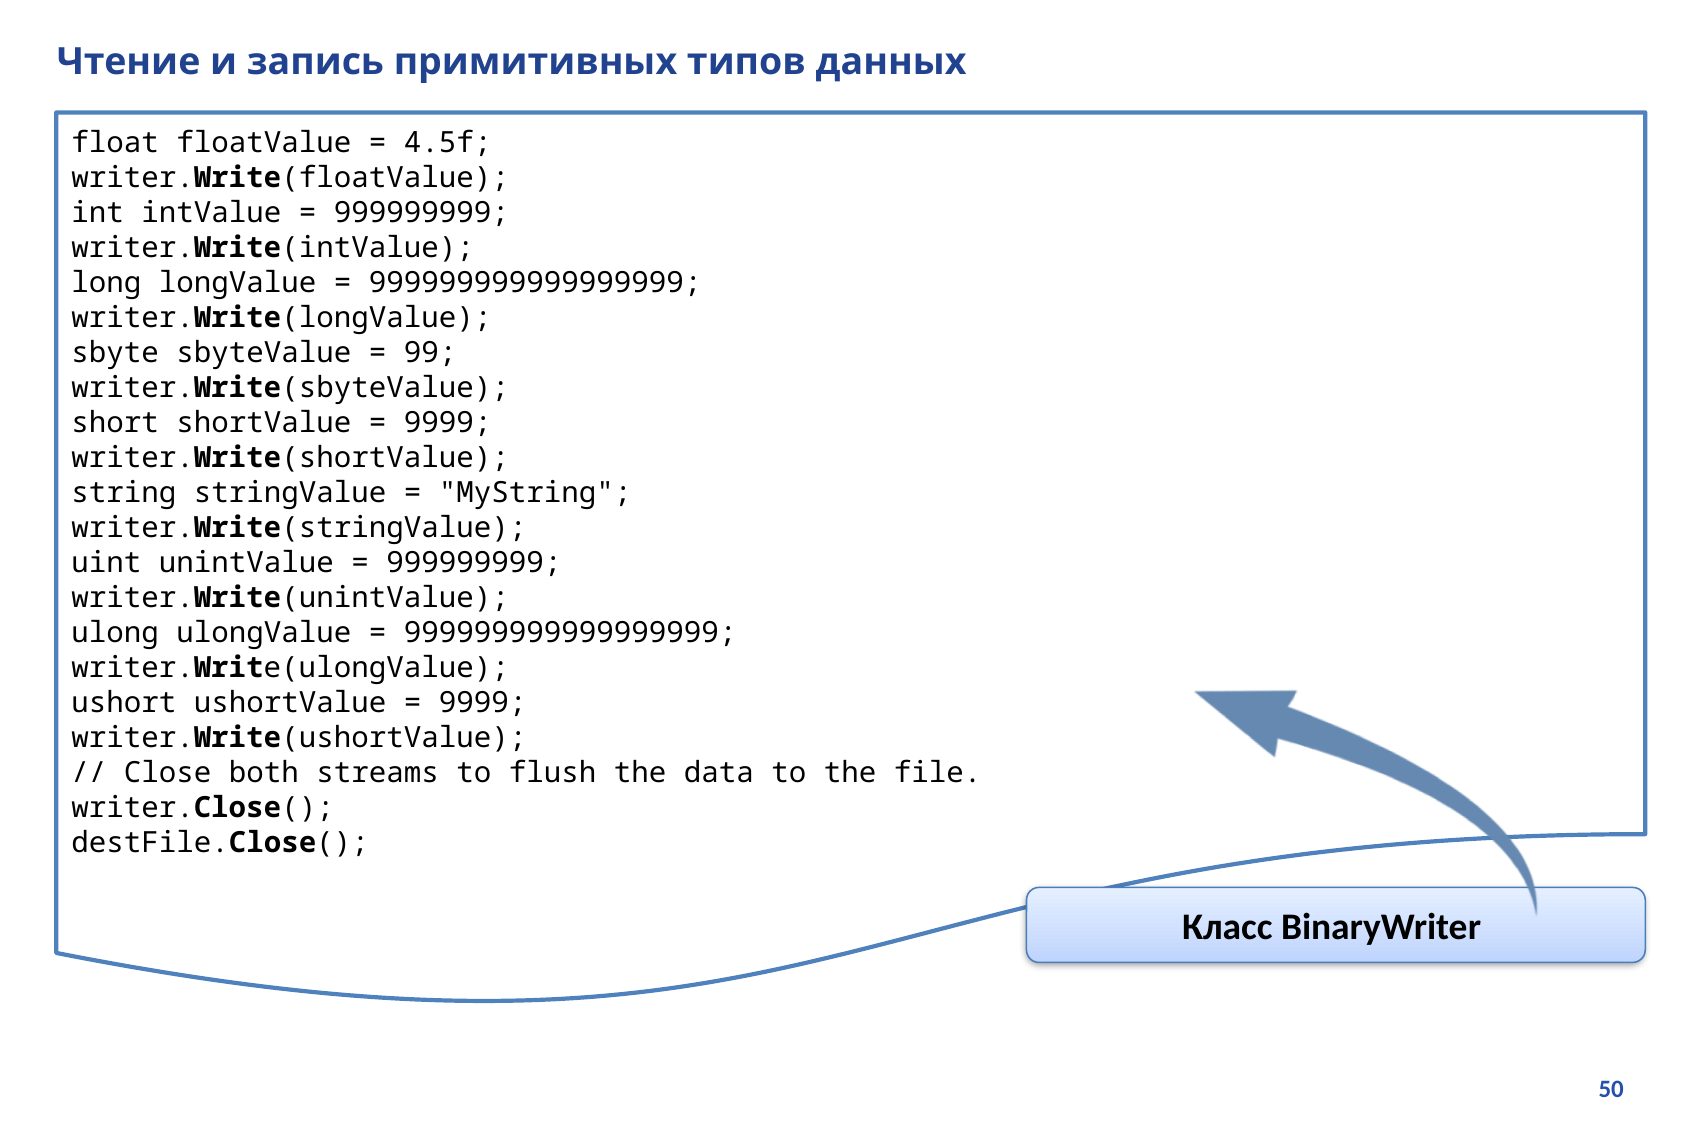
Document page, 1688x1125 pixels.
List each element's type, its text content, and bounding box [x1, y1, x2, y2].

picture [1168, 715, 1572, 864]
text_box float floatValue = 4.5f; writer.Write(floatValue); int intValue = 999999999; writer.Write(intValue); long longValue = 999999999999999999; writer.Write(longValue); sbyte sbyteValue = 99; writer.Write(sbyteValue); short shortValue = 9999; writer.Write(shortValue); string stringValue = "MyString"; writer.Write(stringValue); uint unintValue = 999999999; writer.Write(unintValue); ulong ulongValue = 999999999999999999; writer.Write(ulongValue); ushort ushortValue = 9999; writer.Write(ushortValue); // Close both streams to flush the data to the file. writer.Close(); destFile.Close(); [54, 110, 1648, 1004]
title Чтение и запись примитивных типов данных [41, 29, 1653, 90]
text_box Класс BinaryWriter [1025, 886, 1647, 964]
